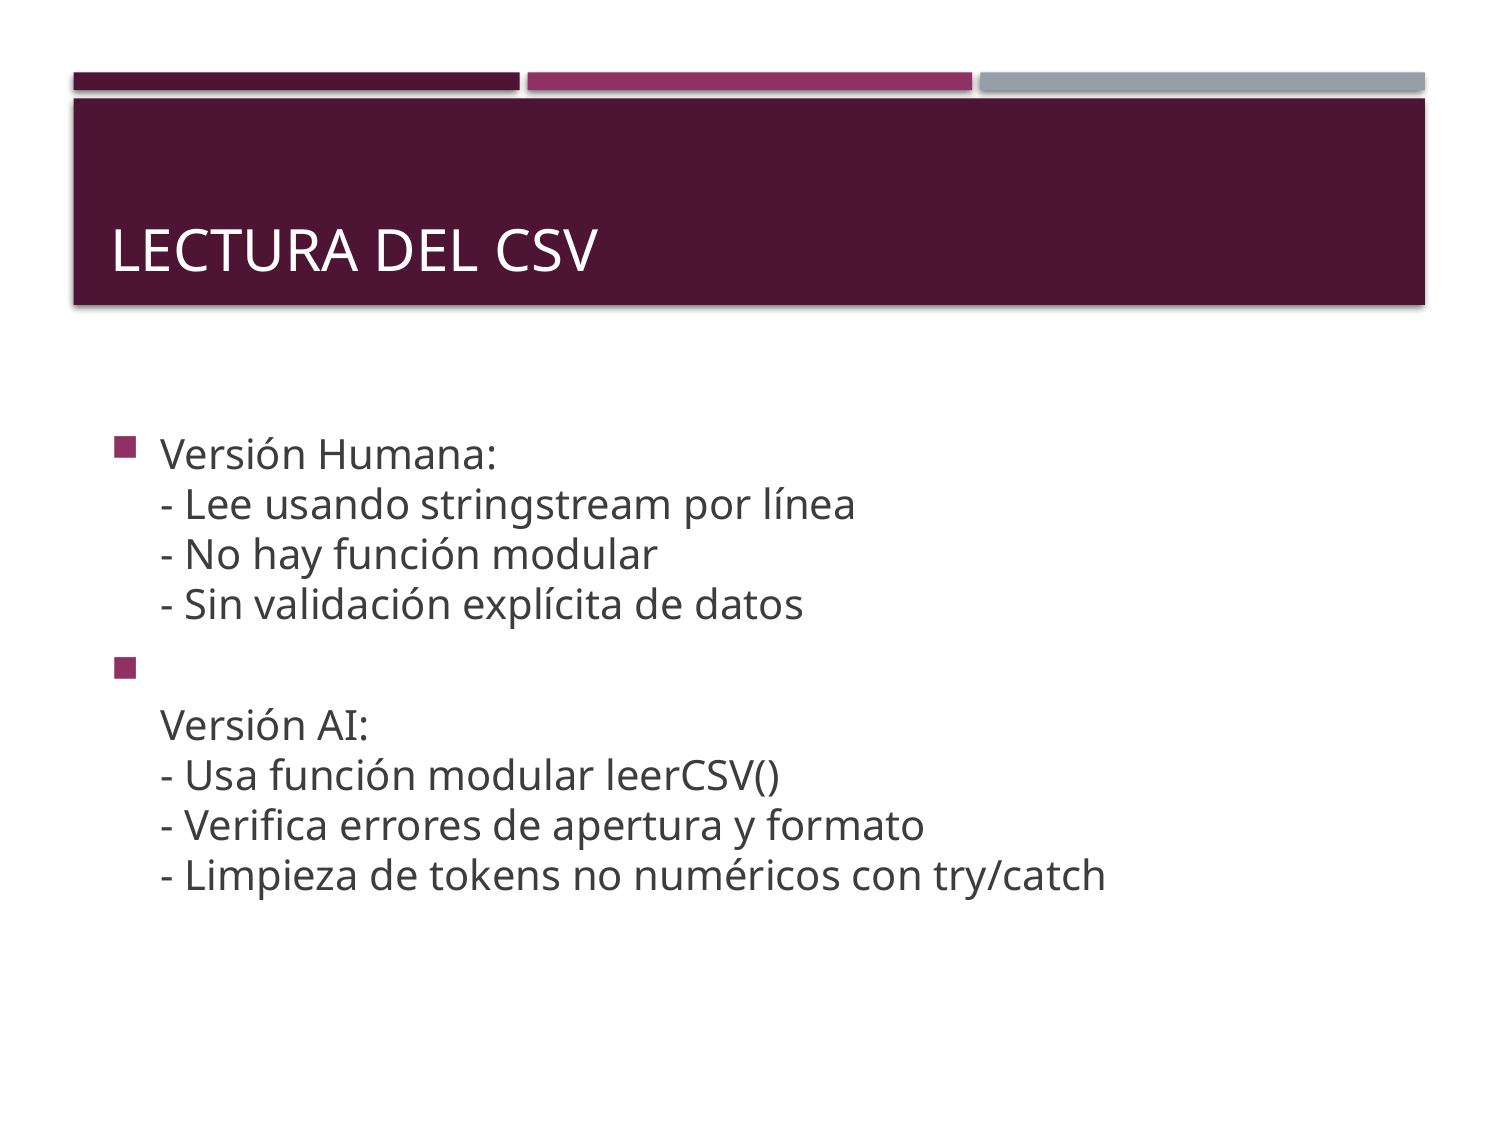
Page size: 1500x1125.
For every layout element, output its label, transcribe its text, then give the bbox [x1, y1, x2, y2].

title Lectura del CSV [95, 112, 1406, 291]
list Versión Humana: - Lee usando stringstream por línea - No hay función modular - Sin validación explícita de datos Versión AI: - Usa función modular leerCSV() - Verifica errores de apertura y formato - Limpieza de tokens no numéricos con try/catch [95, 365, 1406, 962]
